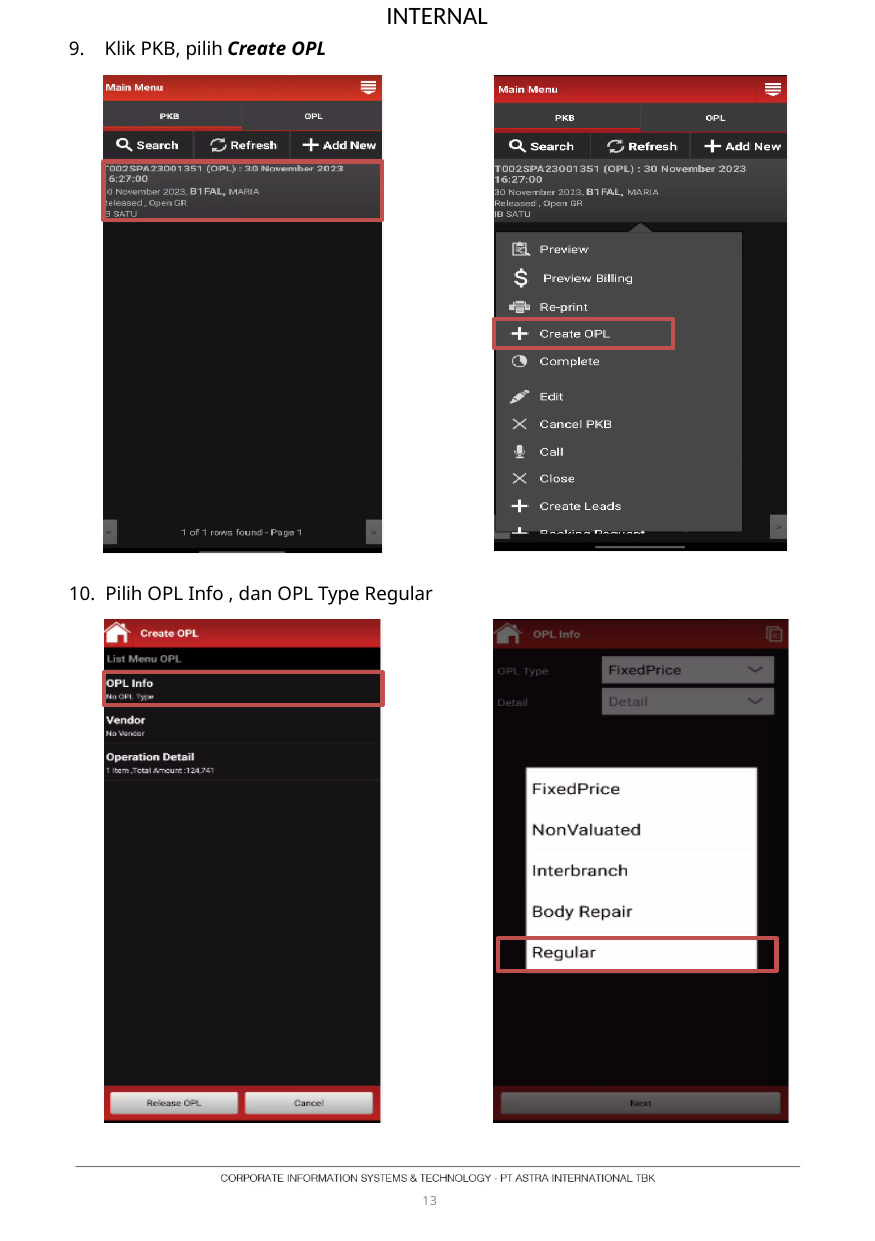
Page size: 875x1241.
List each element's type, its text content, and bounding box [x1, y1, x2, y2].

text_box 9. Klik PKB, pilih Create OPL [53, 29, 861, 68]
slide_number 12 [327, 1168, 532, 1235]
picture [0, 0, 875, 1241]
text_box 10. Pilih OPL Info , dan OPL Type Regular [53, 574, 862, 635]
